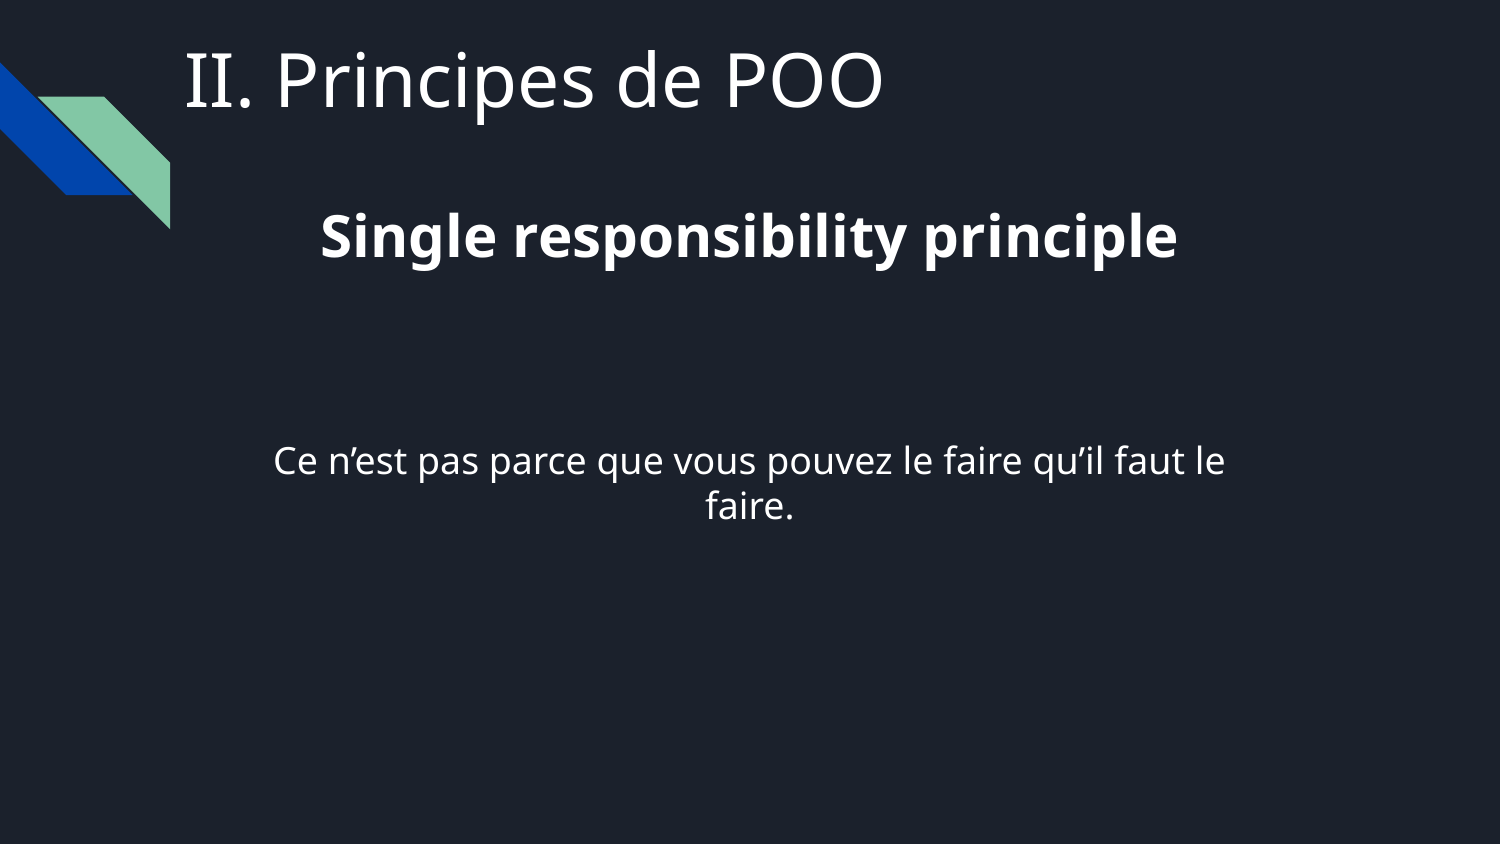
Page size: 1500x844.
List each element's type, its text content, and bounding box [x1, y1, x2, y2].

text_box Ce n’est pas parce que vous pouvez le faire qu’il faut le faire. [242, 421, 1258, 542]
text_box Single responsibility principle [268, 184, 1232, 284]
text_box II. Principes de POO [169, 18, 1438, 138]
